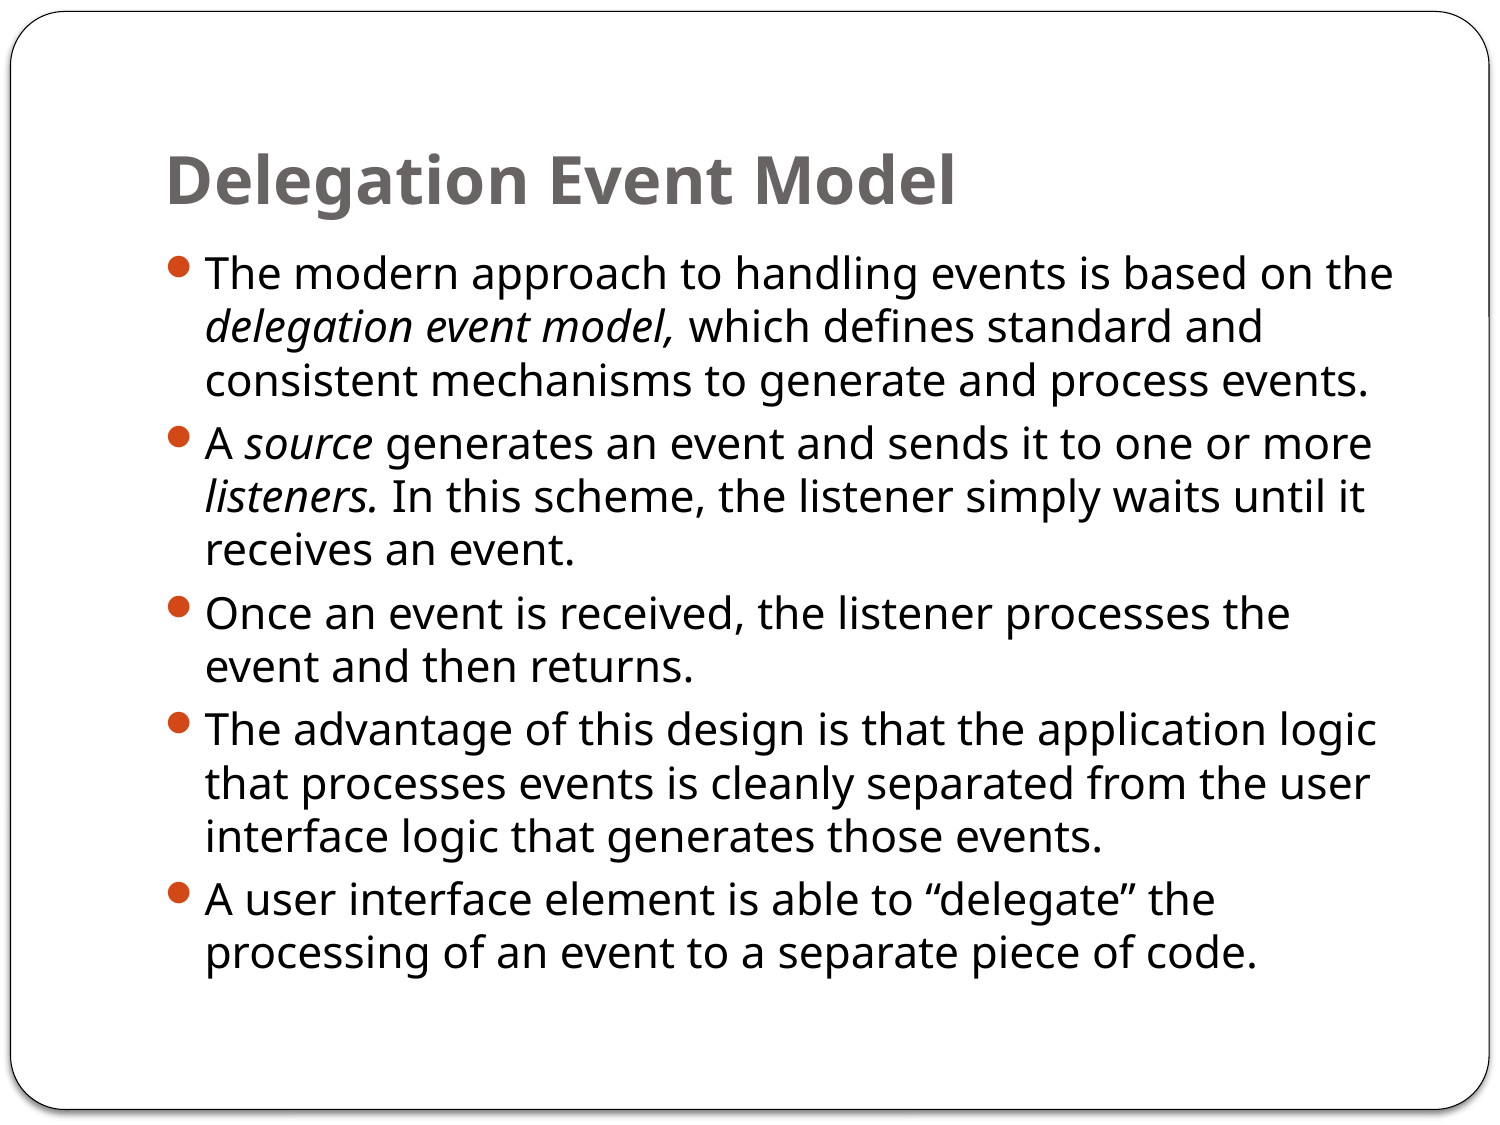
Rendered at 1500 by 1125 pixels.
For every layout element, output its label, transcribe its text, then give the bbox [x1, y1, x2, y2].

title Delegation Event Model [150, 45, 1425, 233]
list The modern approach to handling events is based on the delegation event model, which defines standard and consistent mechanisms to generate and process events. A source generates an event and sends it to one or more listeners. In this scheme, the listener simply waits until it receives an event. Once an event is received, the listener processes the event and then returns. The advantage of this design is that the application logic that processes events is cleanly separated from the user interface logic that generates those events. A user interface element is able to “delegate” the processing of an event to a separate piece of code. [150, 237, 1425, 988]
